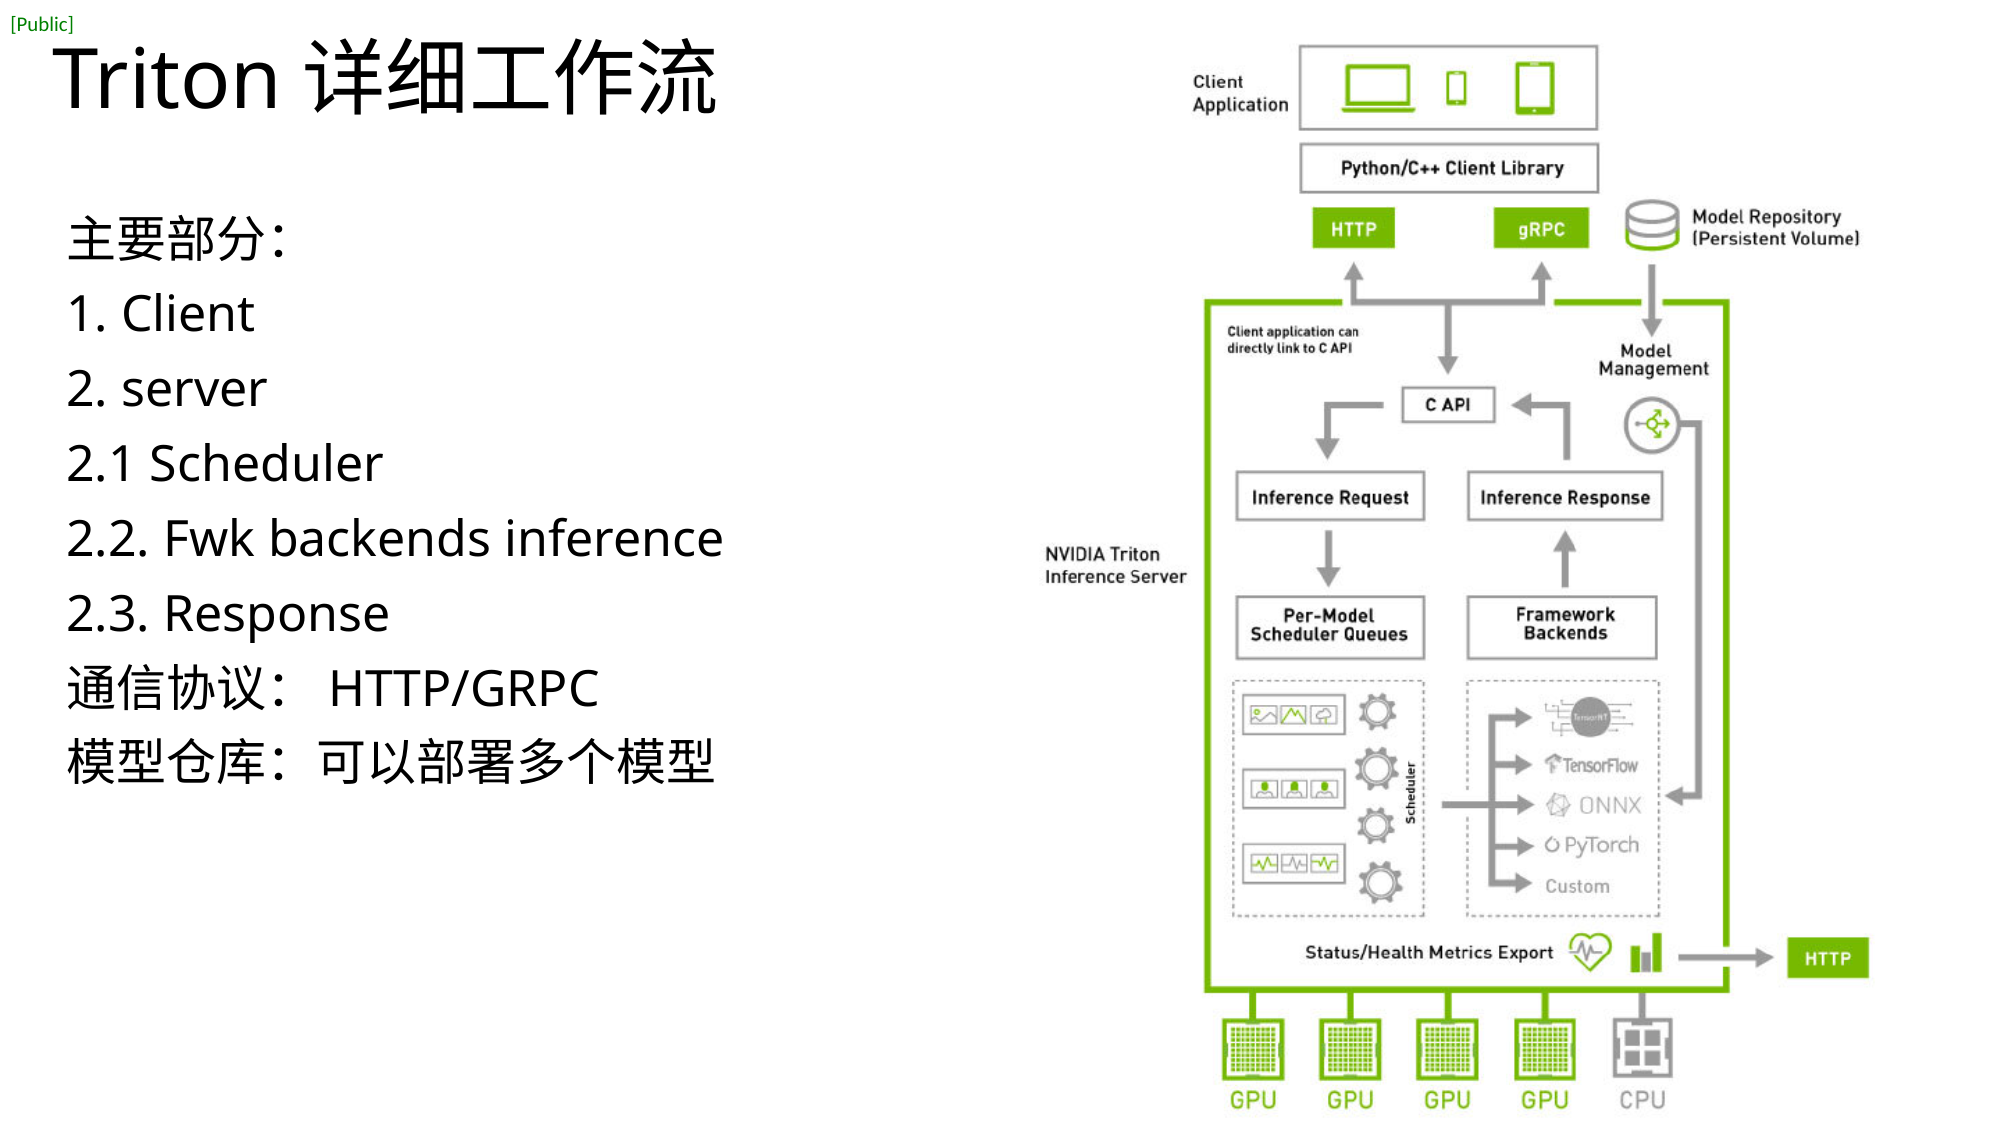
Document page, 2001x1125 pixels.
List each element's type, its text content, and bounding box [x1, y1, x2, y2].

picture [1022, 26, 1906, 1118]
subtitle 主要部分： 1. Client 2. server 2.1 Scheduler 2.2. Fwk backends inference 2.3. Response 通信协议：HTTP/GRPC 模型仓库：可以部署多个模型 [51, 206, 1022, 855]
title Triton详细工作流 [37, 24, 1246, 134]
